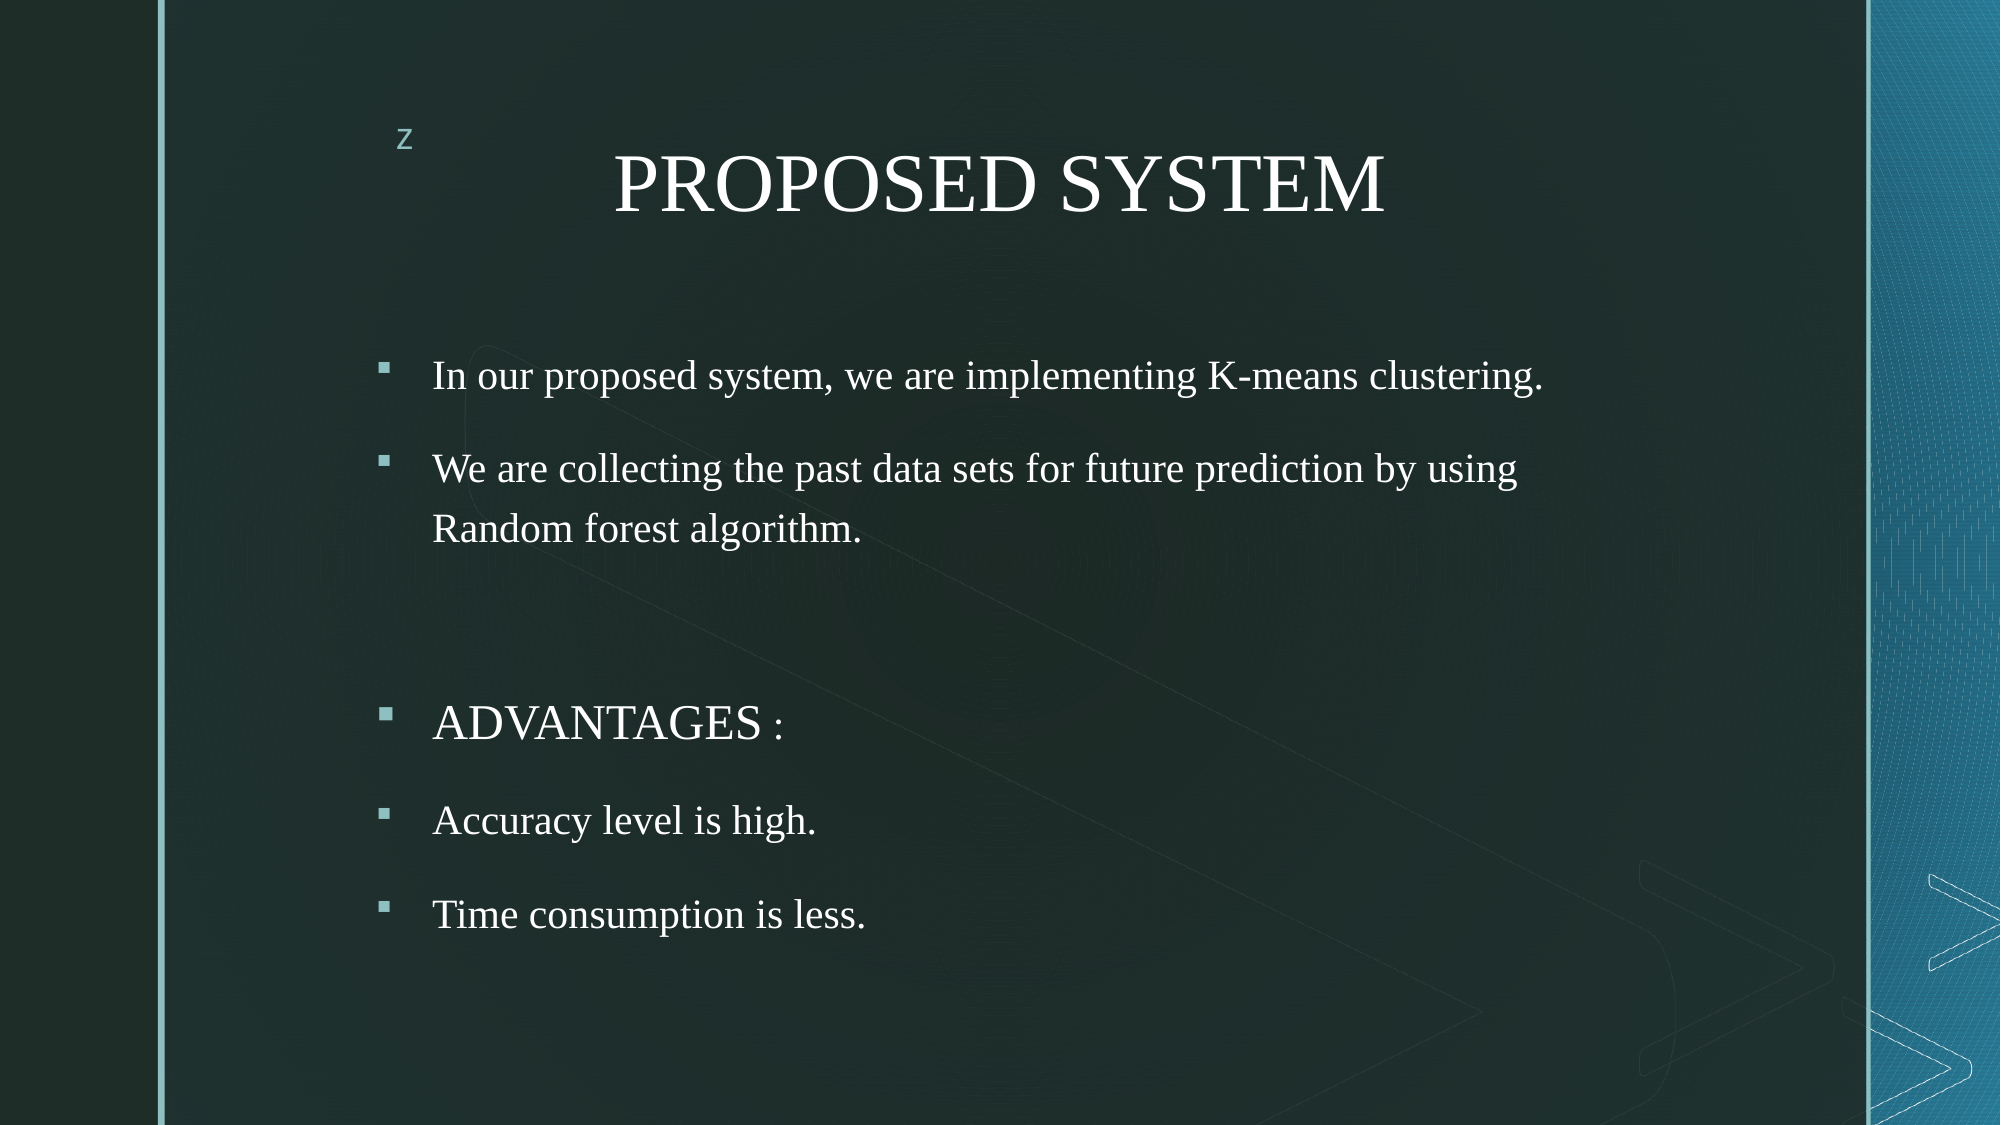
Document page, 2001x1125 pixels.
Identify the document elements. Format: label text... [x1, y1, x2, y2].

picture [1871, 0, 2000, 1125]
list In our proposed system, we are implementing K-means clustering. We are collecting the past data sets for future prediction by using Random forest algorithm. ADVANTAGES : Accuracy level is high. Time consumption is less. [360, 309, 1640, 966]
title PROPOSED SYSTEM [347, 132, 1653, 310]
